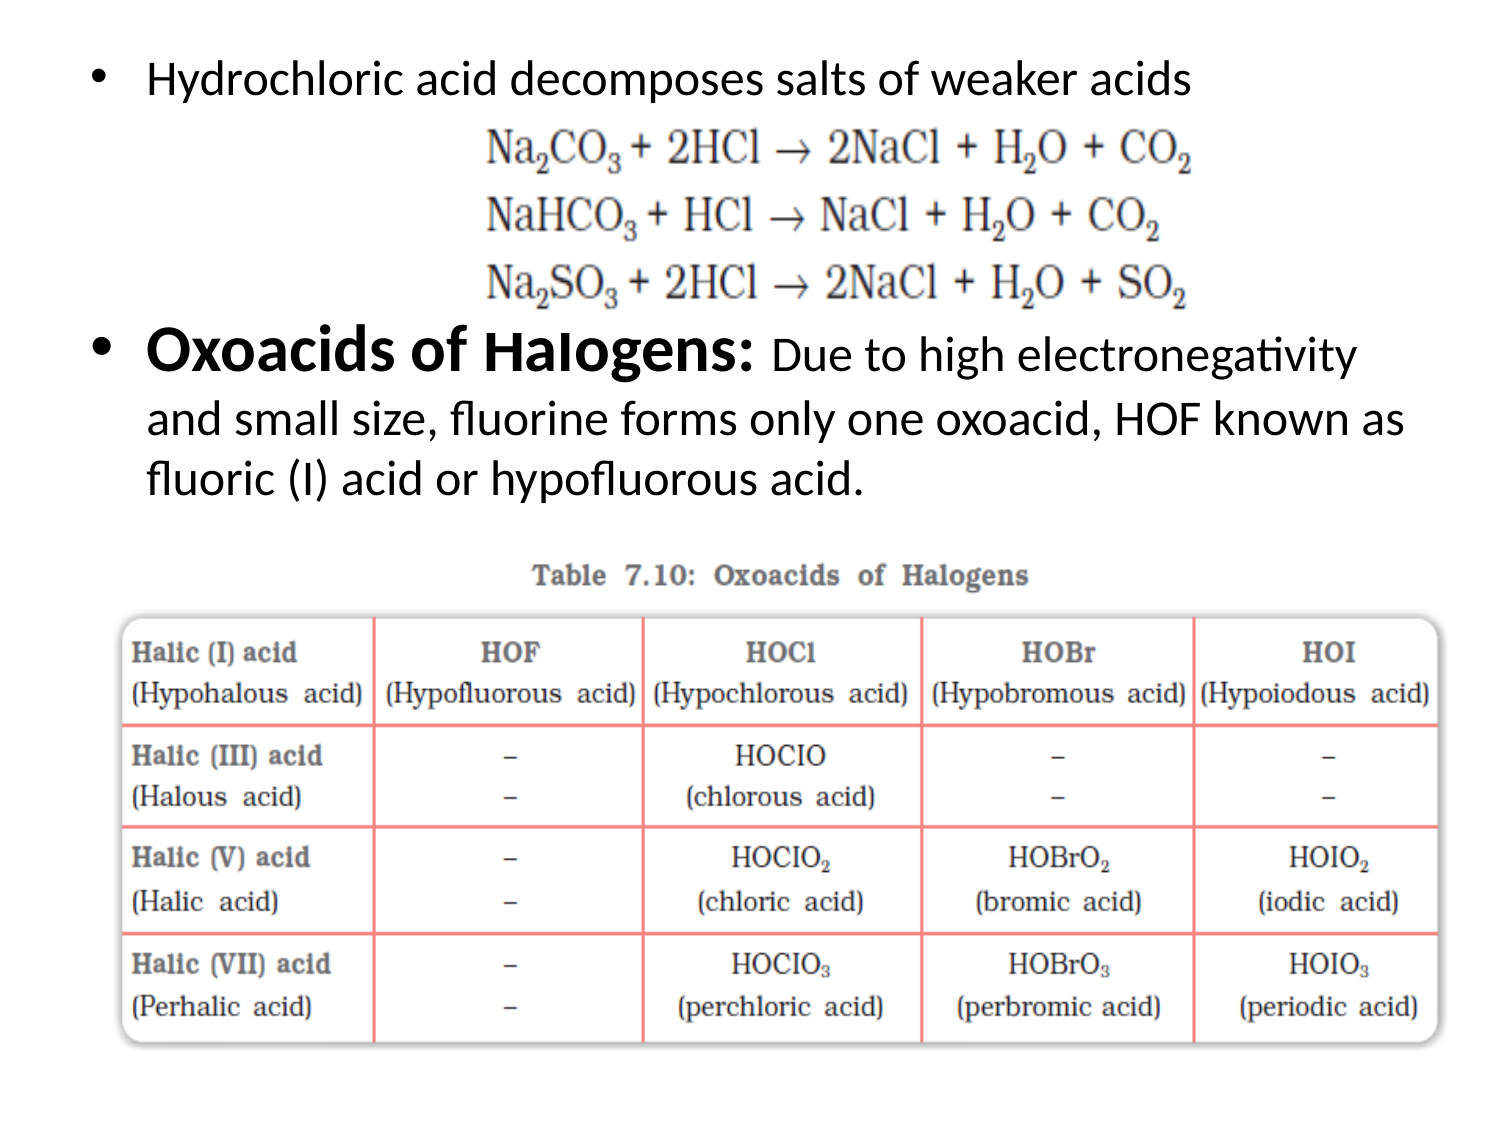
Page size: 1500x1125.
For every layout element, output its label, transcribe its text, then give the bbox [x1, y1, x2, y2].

list Hydrochloric acid decomposes salts of weaker acids Oxoacids of Halogens: Due to high electronegativity and small size, fluorine forms only one oxoacid, HOF known as fluoric (I) acid or hypofluorous acid. [75, 37, 1425, 1005]
picture [99, 549, 1454, 1088]
picture [474, 112, 1215, 334]
